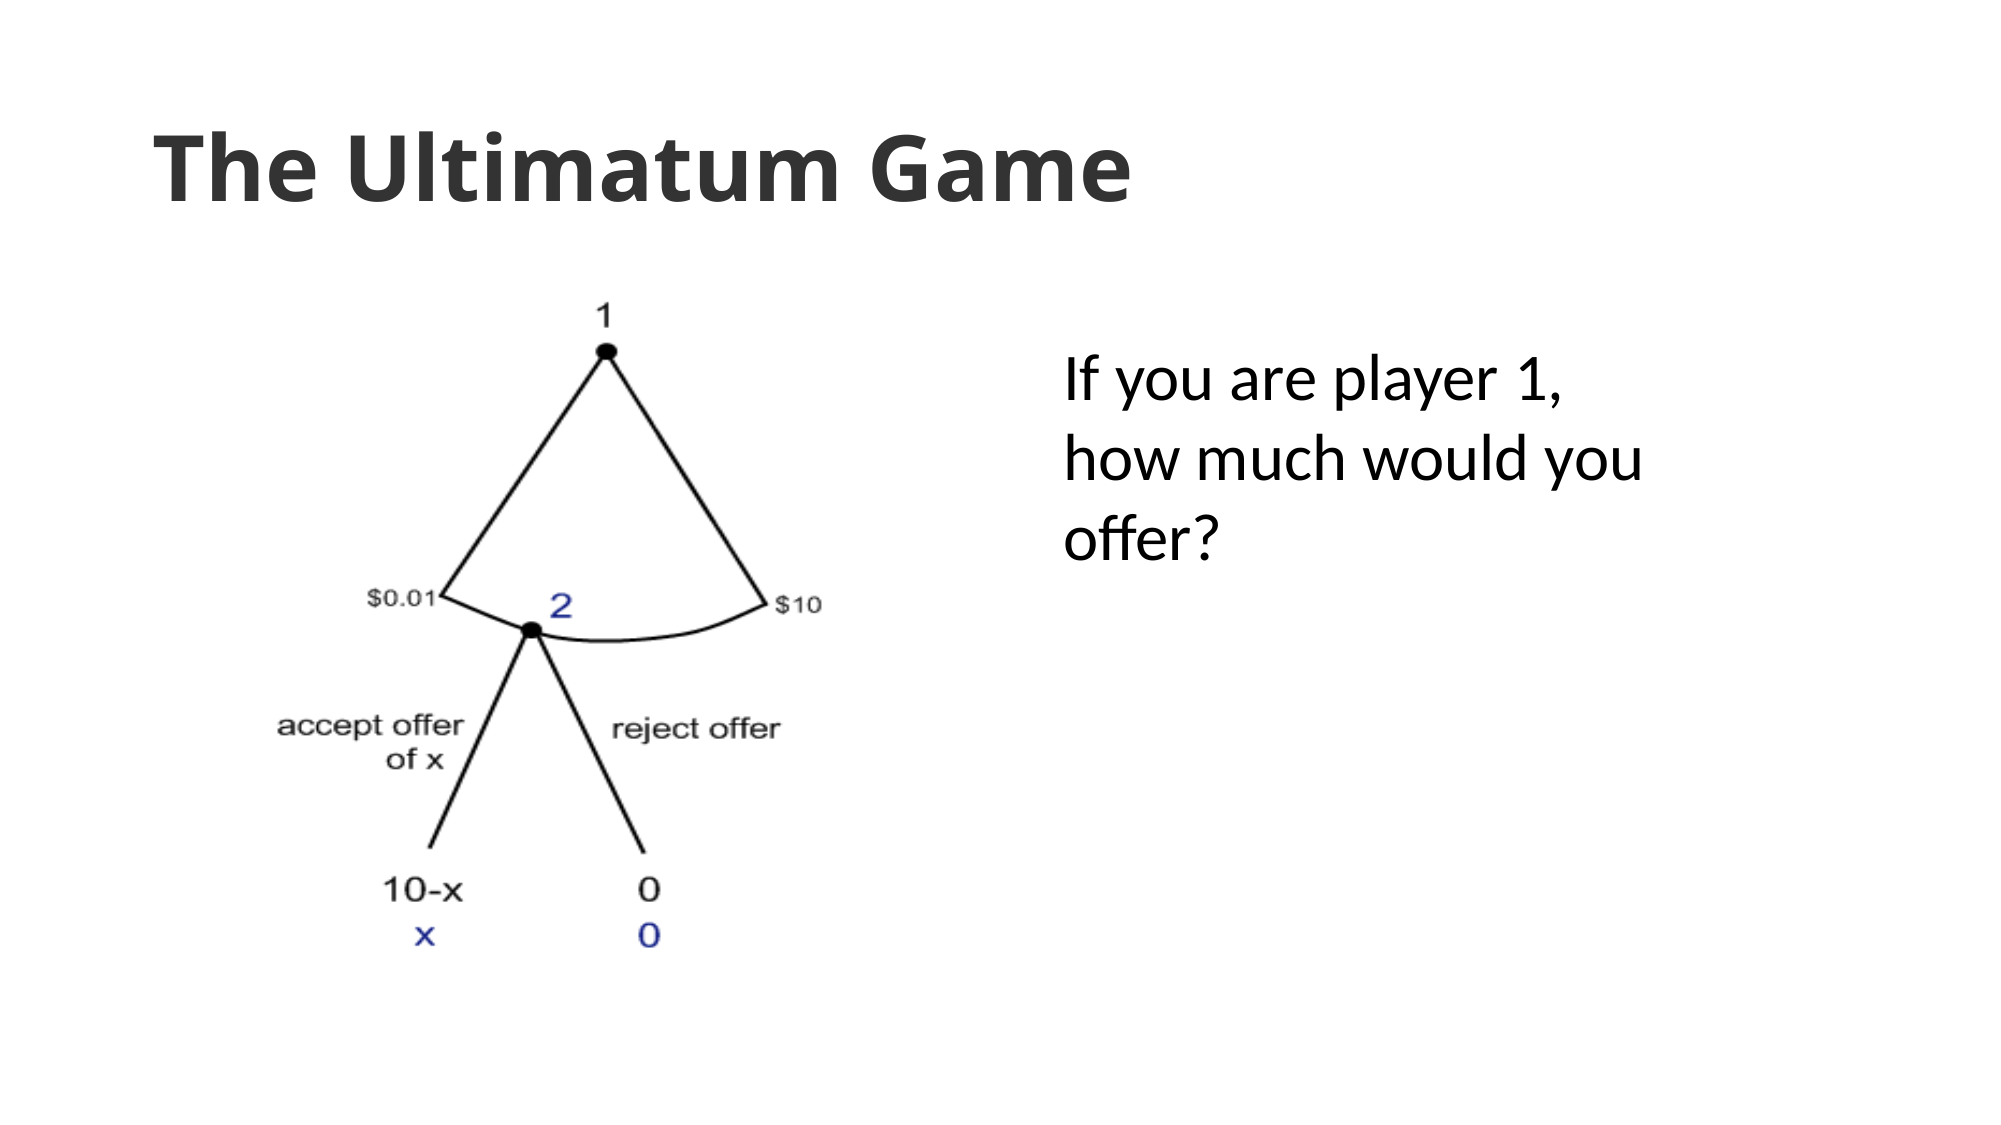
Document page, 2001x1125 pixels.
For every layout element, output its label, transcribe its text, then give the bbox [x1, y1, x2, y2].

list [244, 260, 942, 975]
title The Ultimatum Game [137, 59, 1863, 285]
text_box If you are player 1, how much would you offer? [1048, 326, 1706, 581]
